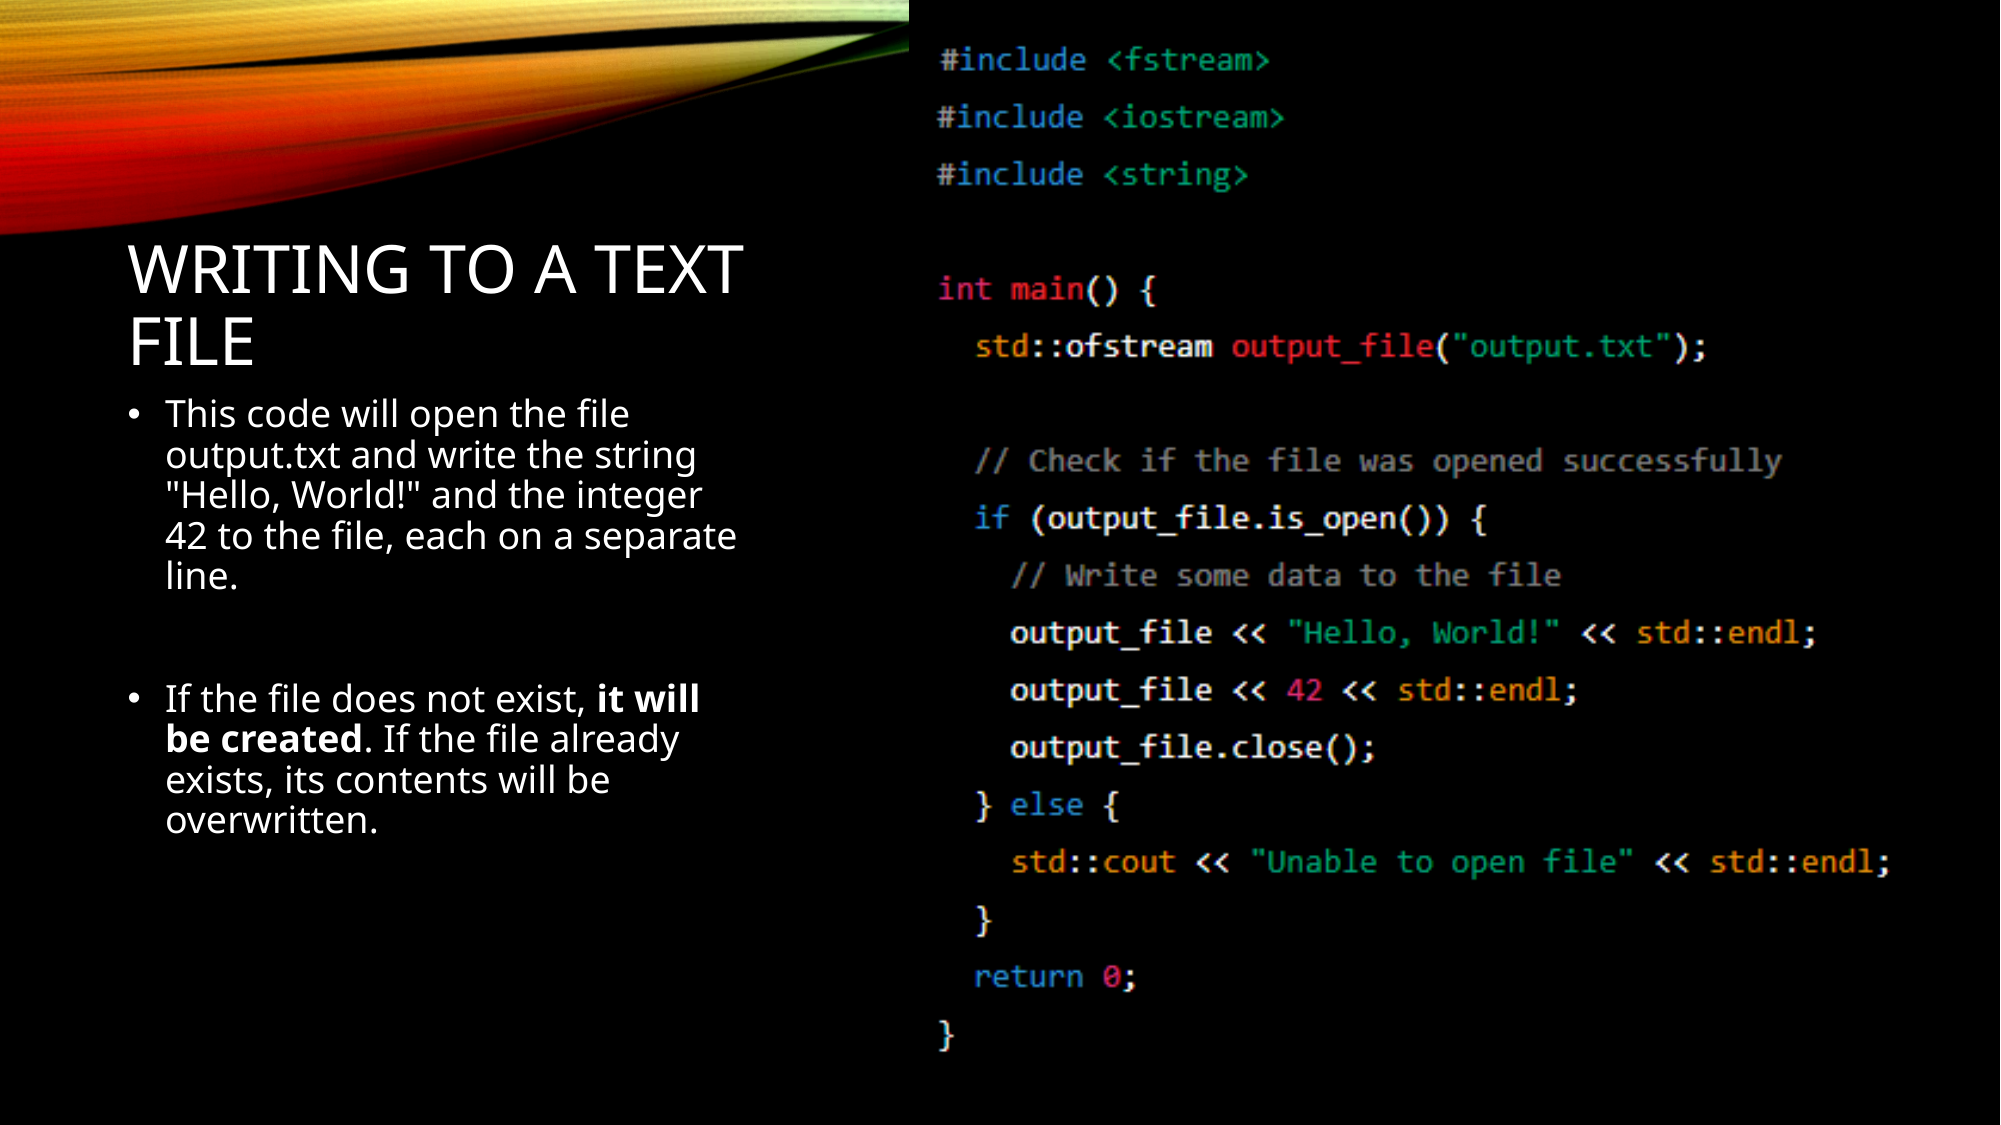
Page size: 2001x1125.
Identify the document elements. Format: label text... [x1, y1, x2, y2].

title Writing to a text file [112, 125, 765, 387]
picture [0, 0, 2000, 1077]
list This code will open the file output.txt and write the string "Hello, World!" and the integer 42 to the file, each on a separate line. If the file does not exist, it will be created. If the file already exists, its contents will be overwritten. [112, 387, 765, 1021]
